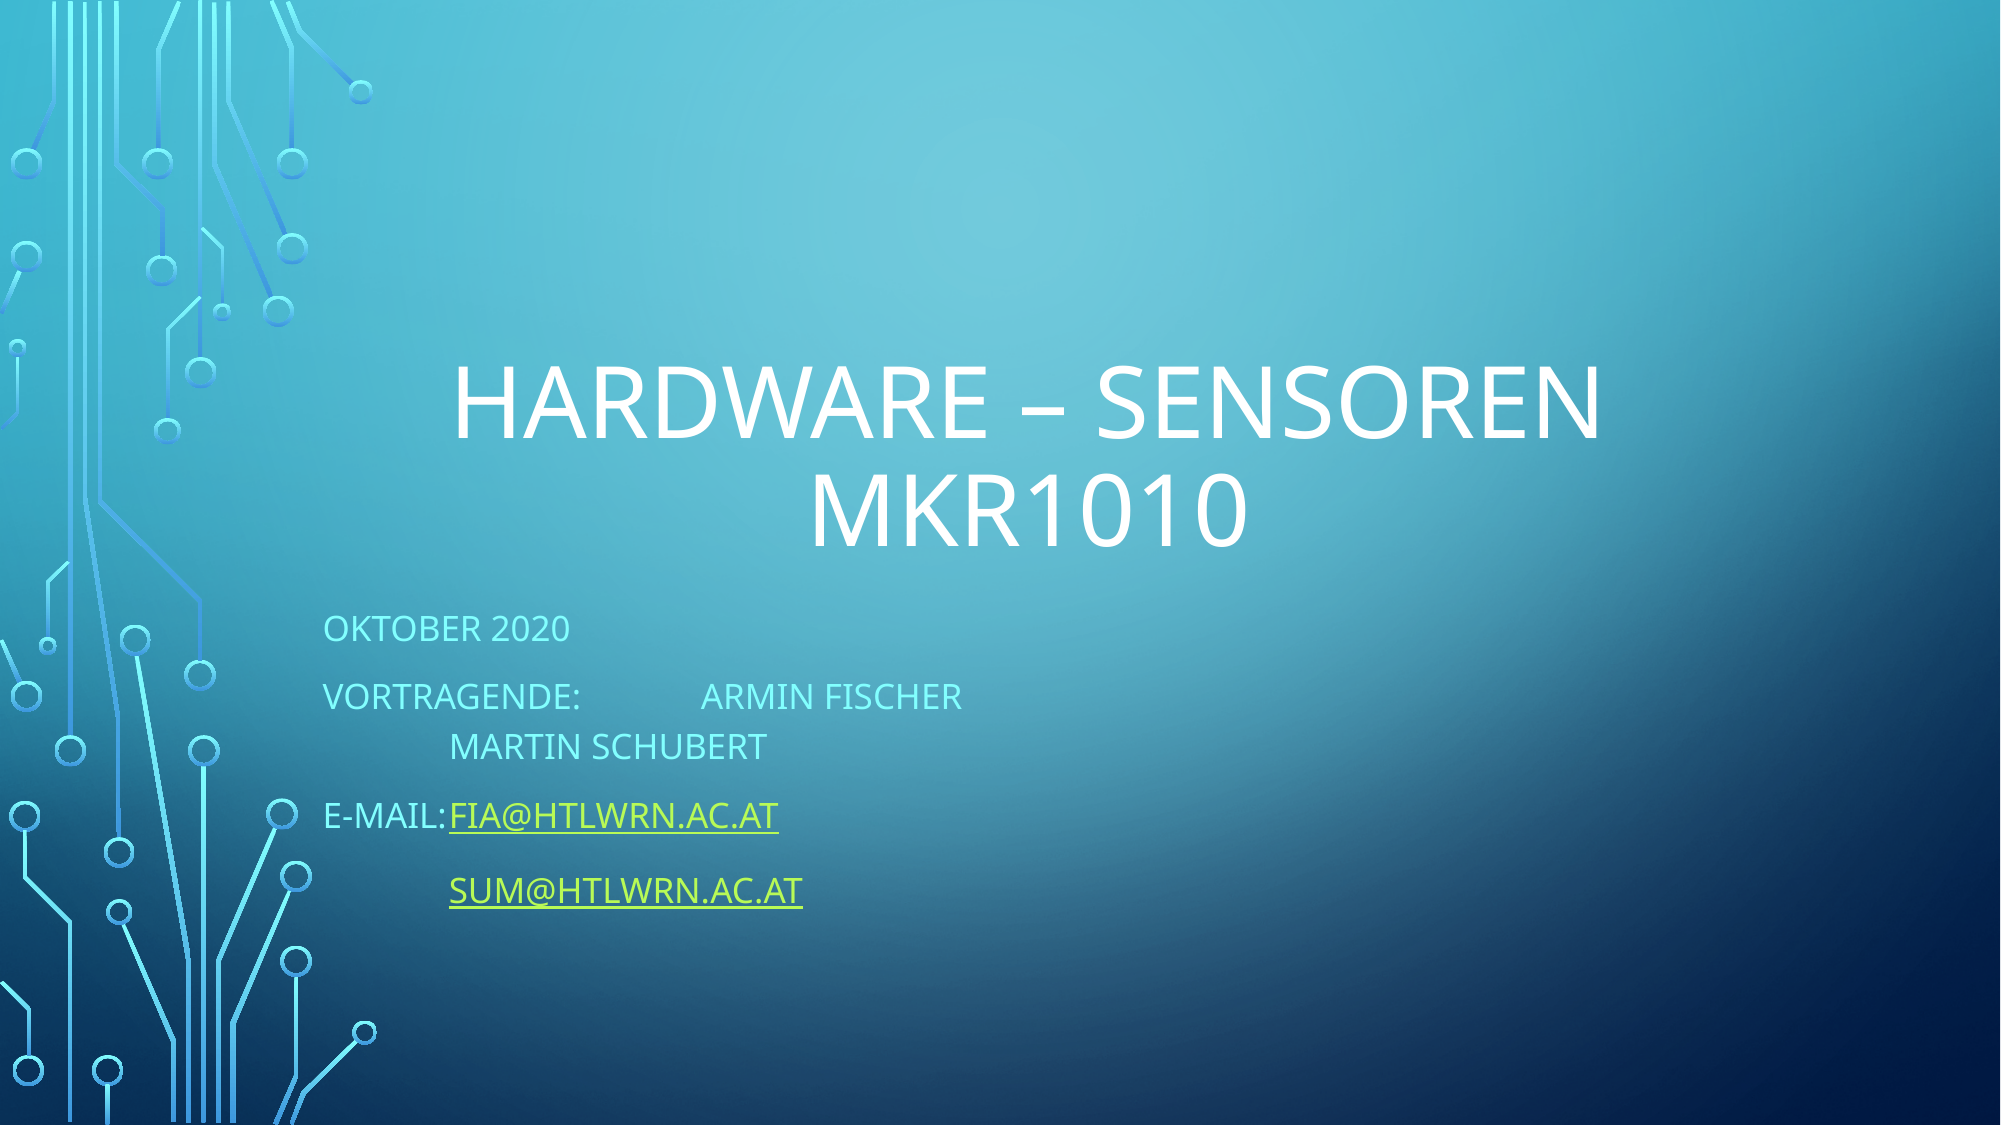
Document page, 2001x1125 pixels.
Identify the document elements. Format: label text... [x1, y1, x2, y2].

title Hardware – Sensoren MKR1010 [307, 184, 1750, 576]
subtitle Oktober 2020 Vortragende: Armin Fischer Martin Schubert E-Mail: fia@htlwrn.ac.at SUM@htlwrn.ac.at [307, 590, 1750, 925]
